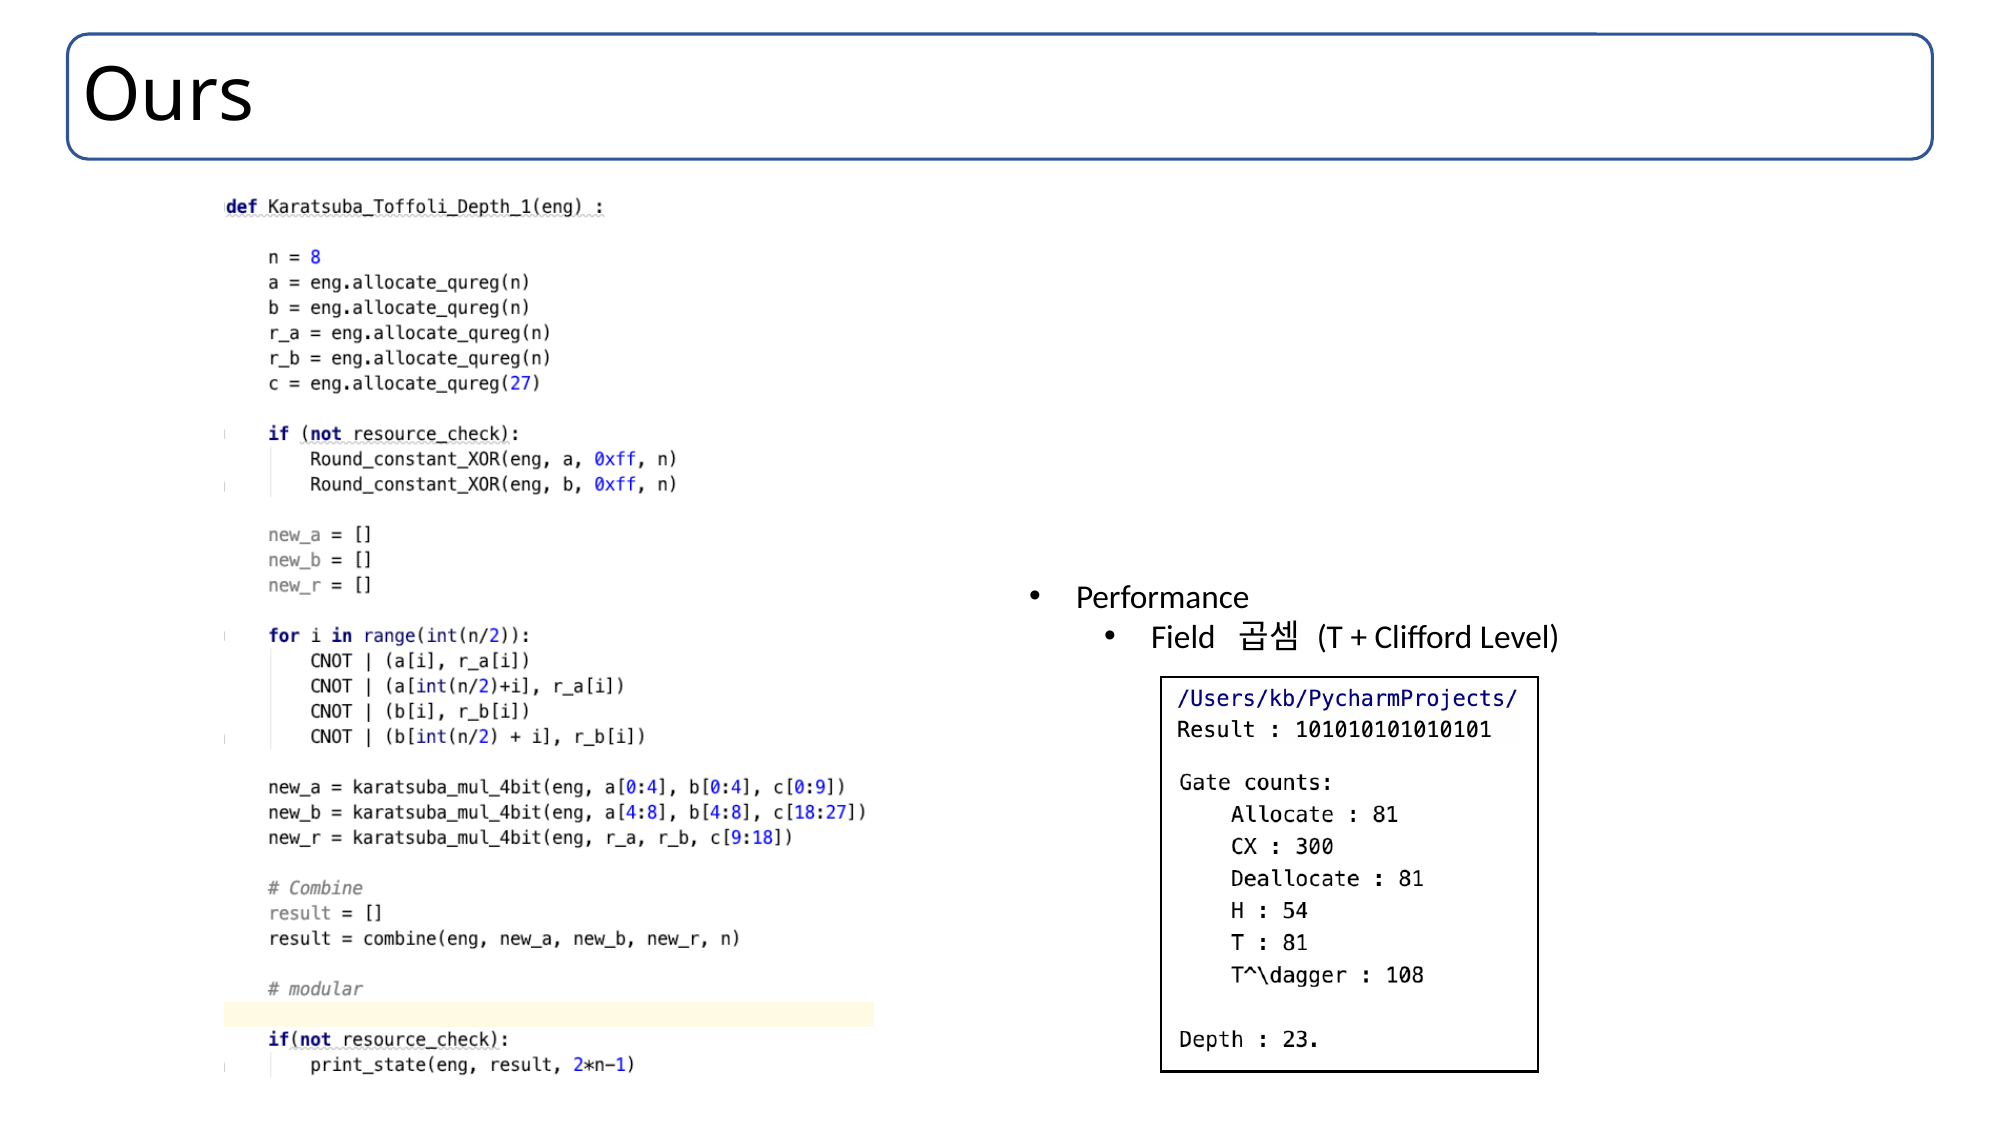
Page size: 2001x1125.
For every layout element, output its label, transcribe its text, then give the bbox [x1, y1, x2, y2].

picture [224, 193, 874, 1091]
title Ours [67, 34, 1933, 160]
text_box [1160, 676, 1539, 1073]
picture [1170, 687, 1520, 745]
picture [1170, 765, 1439, 1064]
